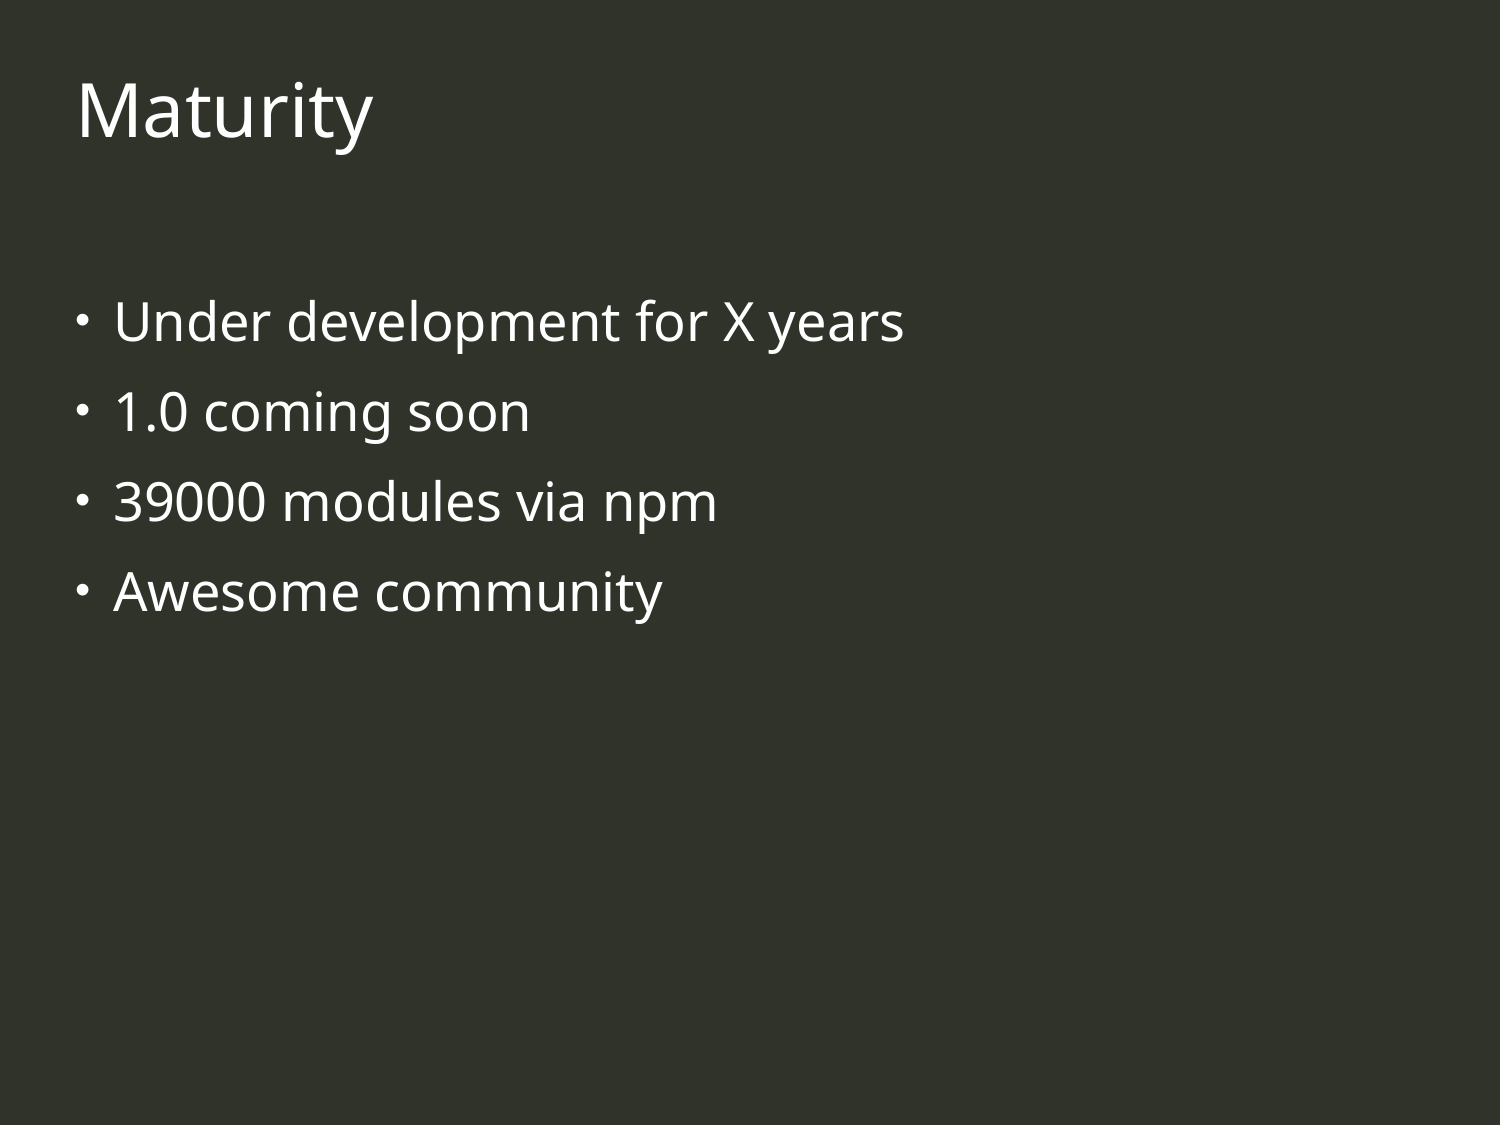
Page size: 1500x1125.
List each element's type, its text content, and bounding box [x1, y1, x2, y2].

list Maturity [75, 71, 1425, 170]
list Under development for X years 1.0 coming soon 39000 modules via npm Awesome community [75, 197, 1425, 1084]
